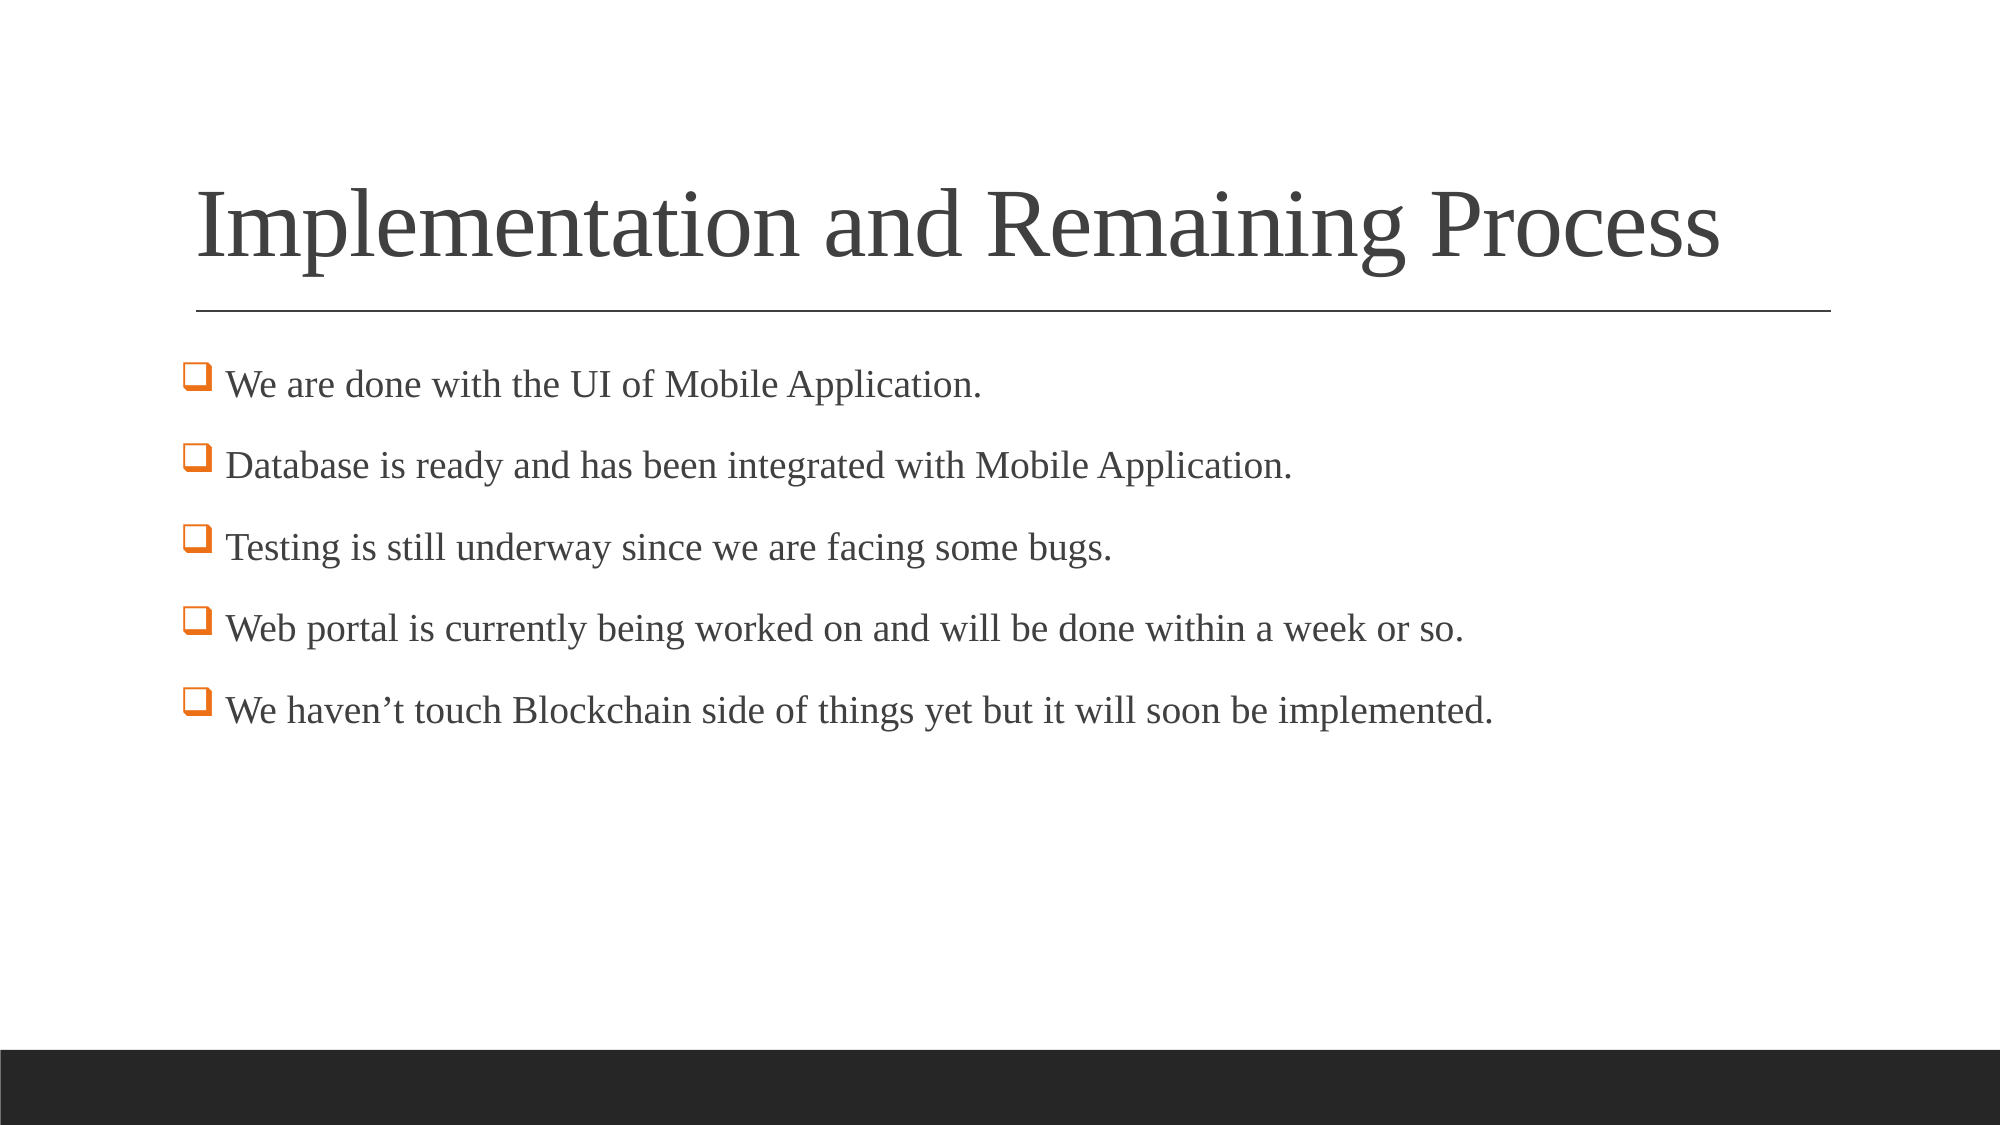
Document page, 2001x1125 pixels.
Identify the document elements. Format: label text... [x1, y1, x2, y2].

title Implementation and Remaining Process [180, 47, 1830, 285]
list We are done with the UI of Mobile Application. Database is ready and has been integrated with Mobile Application. Testing is still underway since we are facing some bugs. Web portal is currently being worked on and will be done within a week or so. We haven’t touch Blockchain side of things yet but it will soon be implemented. [180, 345, 1830, 963]
